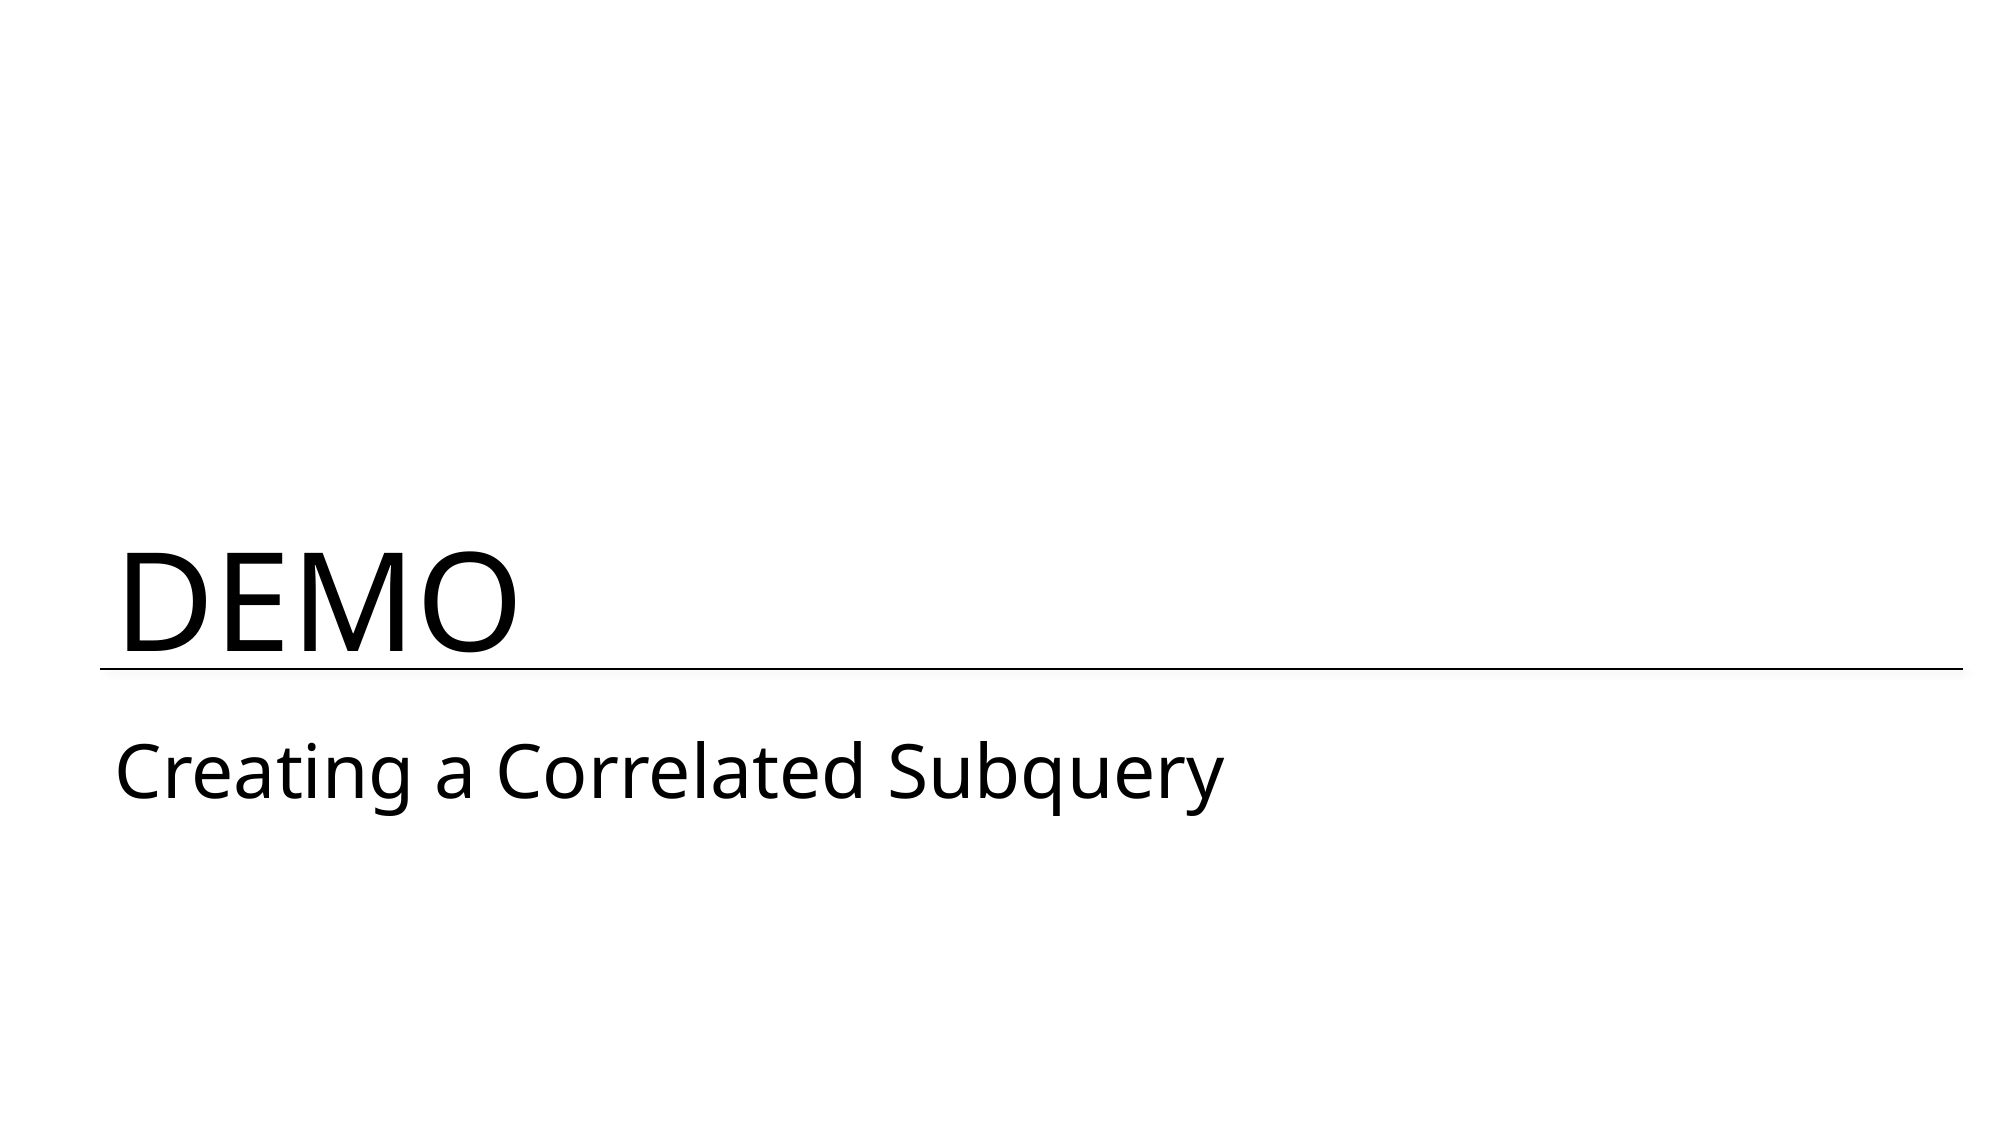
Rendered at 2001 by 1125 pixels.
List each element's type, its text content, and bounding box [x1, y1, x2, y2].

title Creating a Correlated Subquery [99, 733, 1976, 1009]
